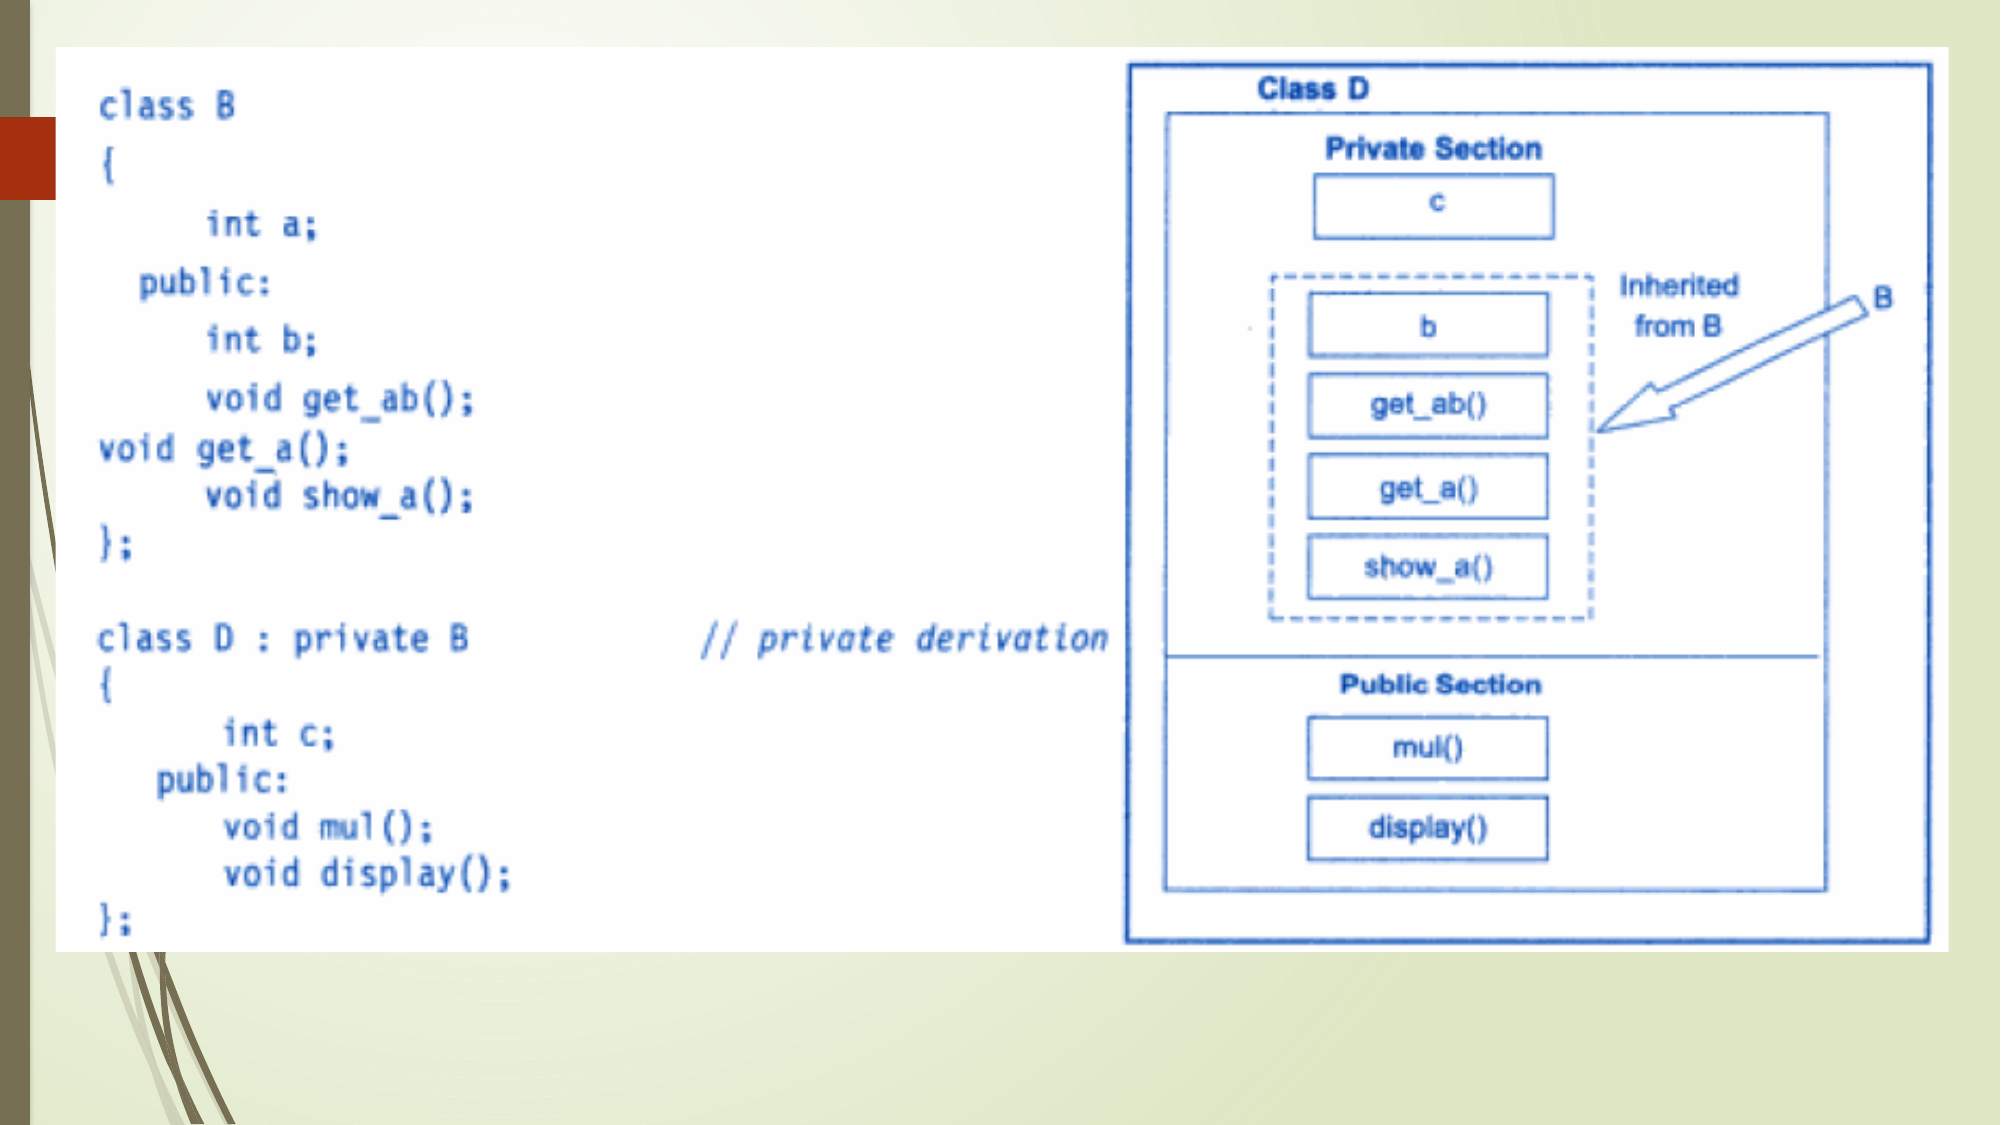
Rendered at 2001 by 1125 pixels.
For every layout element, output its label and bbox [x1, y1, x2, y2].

picture [55, 47, 1949, 952]
